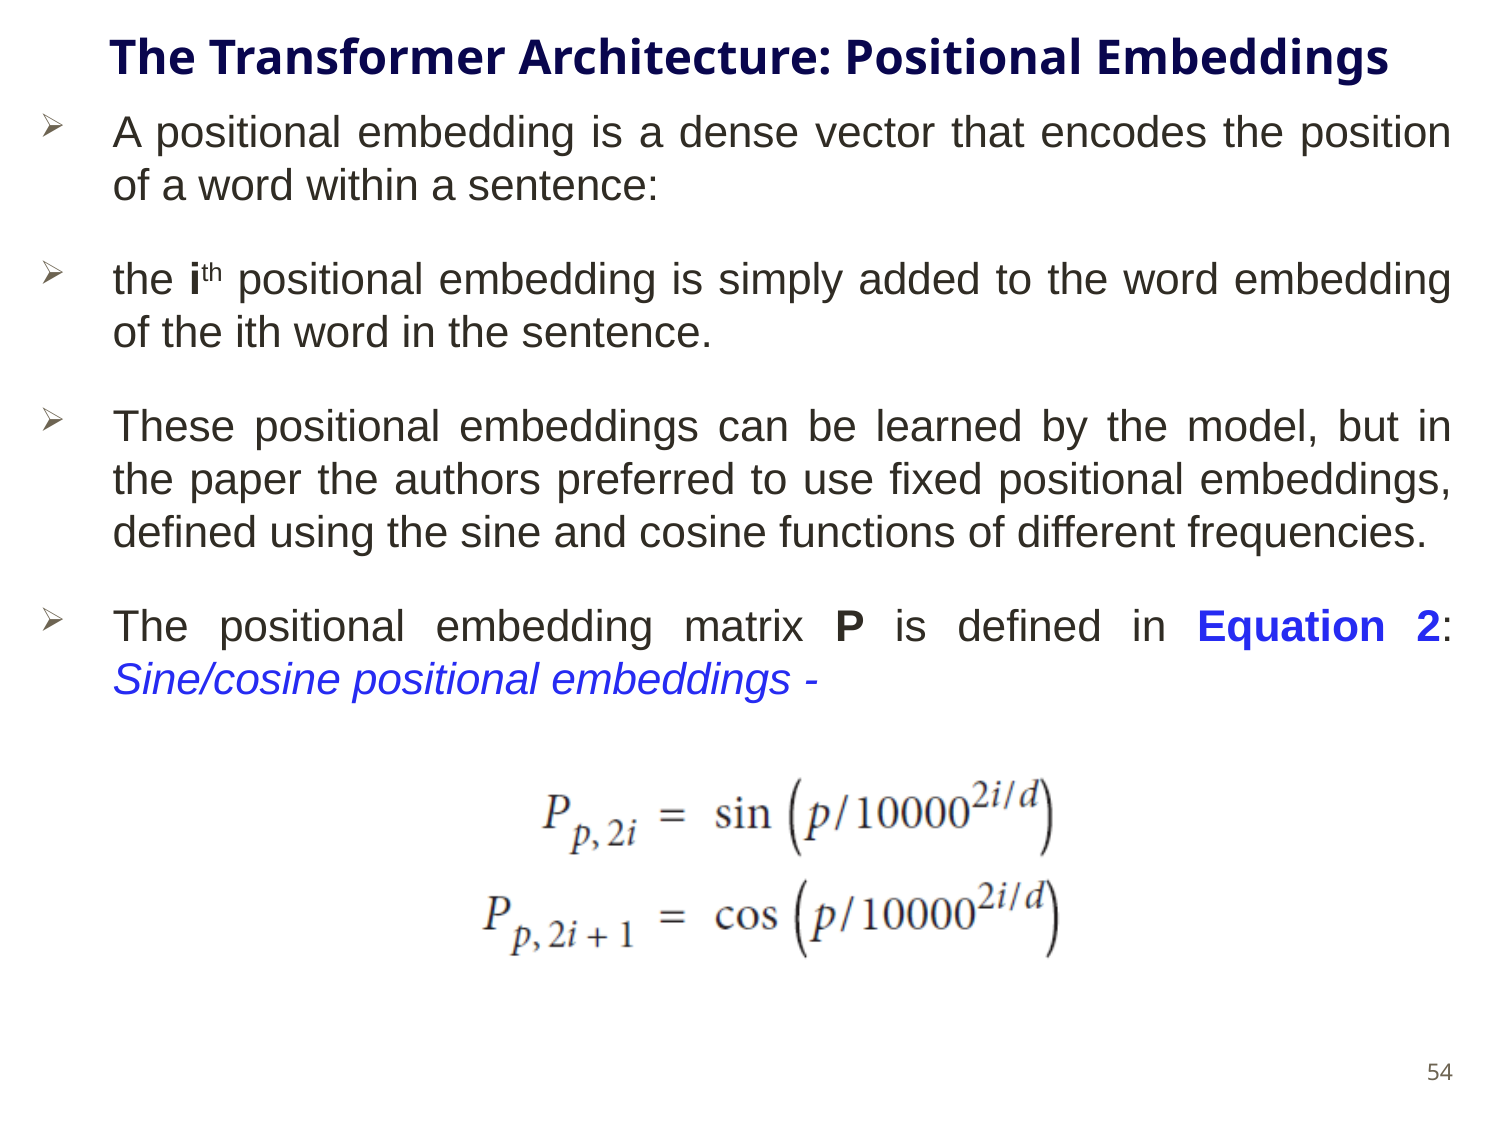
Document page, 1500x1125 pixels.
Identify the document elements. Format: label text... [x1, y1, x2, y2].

picture [473, 760, 1077, 977]
list A positional embedding is a dense vector that encodes the position of a word within a sentence: the ith positional embedding is simply added to the word embedding of the ith word in the sentence. These positional embeddings can be learned by the model, but in the paper the authors preferred to use fixed positional embeddings, defined using the sine and cosine functions of different frequencies. The positional embedding matrix P is defined in Equation 2: Sine/cosine positional embeddings - [24, 95, 1469, 763]
title The Transformer Architecture: Positional Embeddings [0, 4, 1500, 92]
slide_number 54 [1118, 1042, 1469, 1103]
